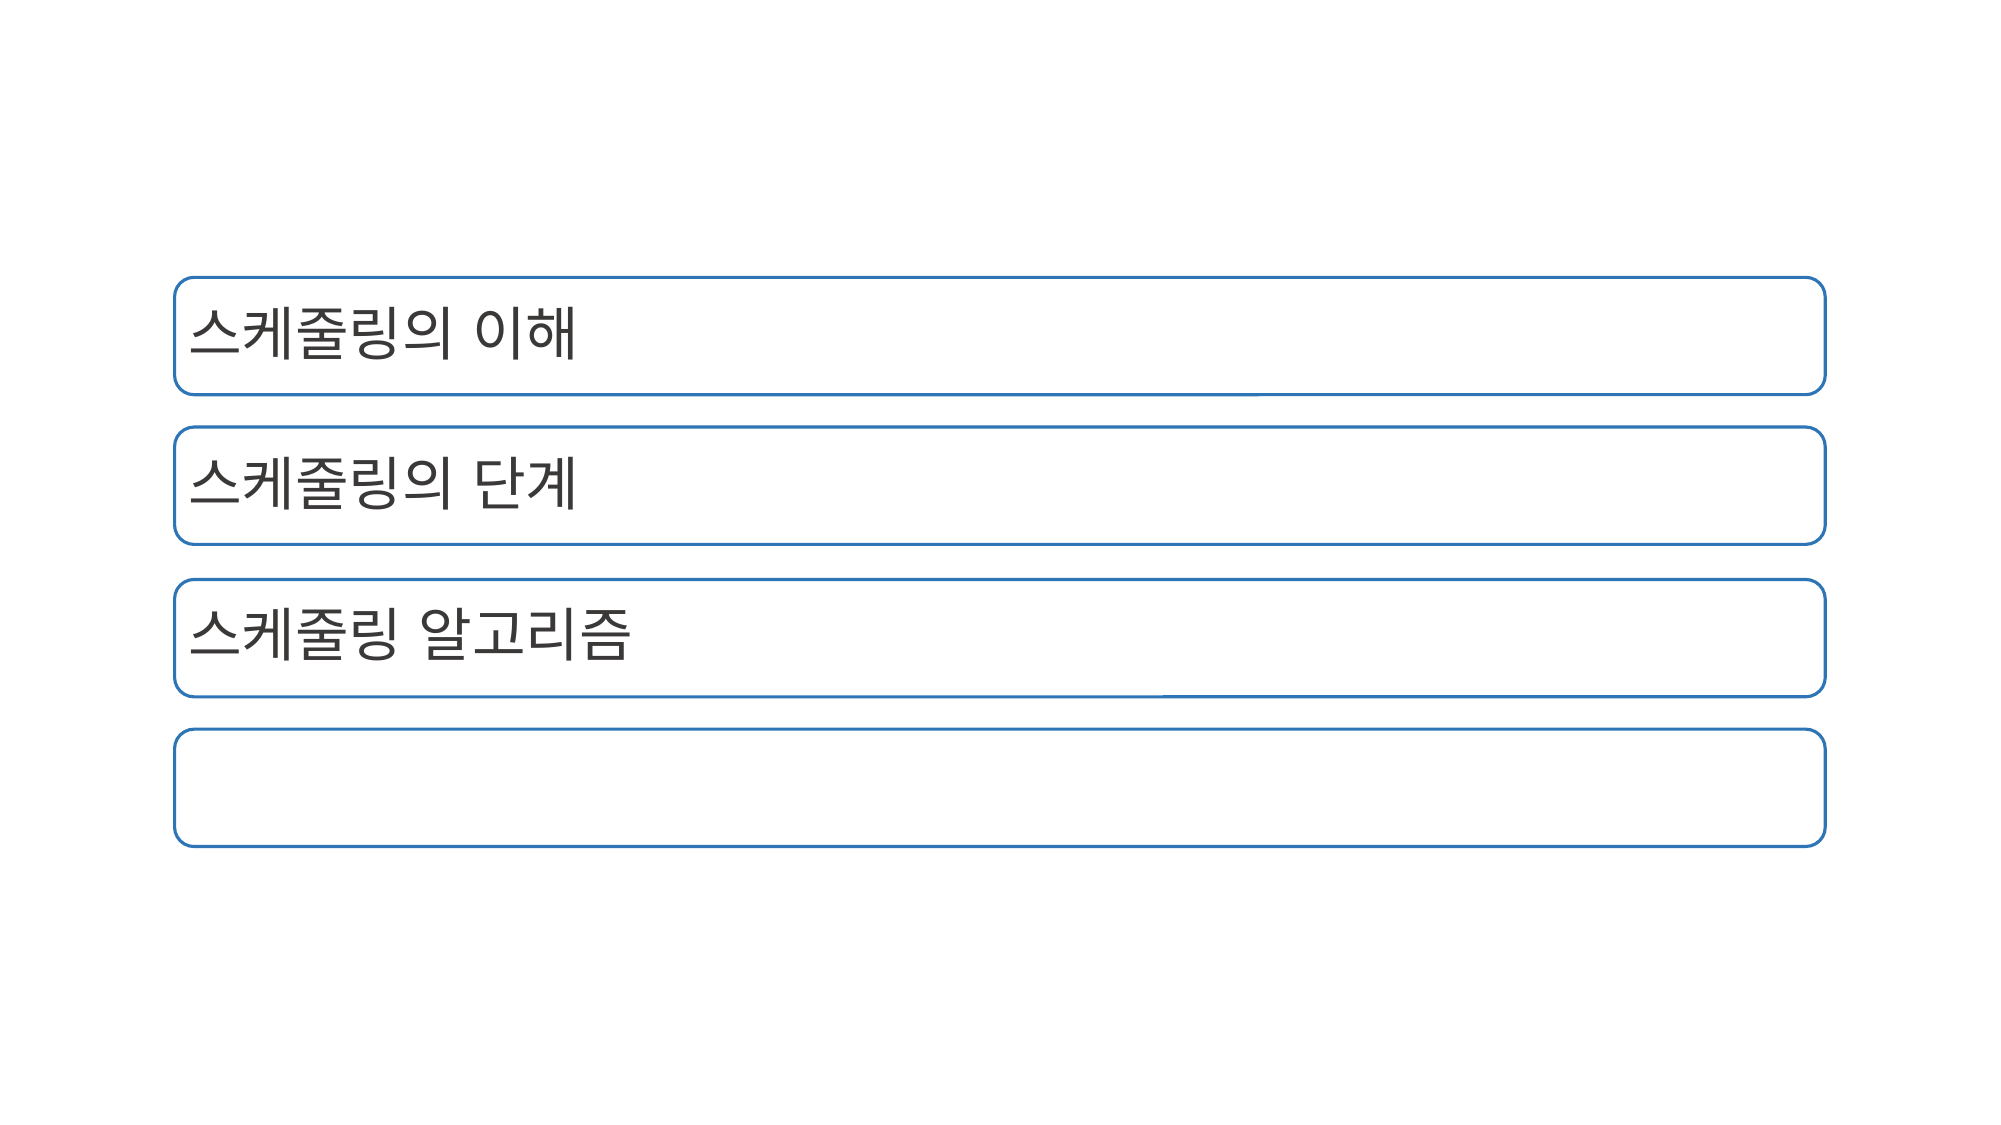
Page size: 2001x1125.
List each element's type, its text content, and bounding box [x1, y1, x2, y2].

list 스케줄링의 단계 [171, 425, 1828, 548]
list 스케줄링 알고리즘 [171, 576, 1828, 699]
list 스케줄링의 이해 [171, 275, 1828, 398]
